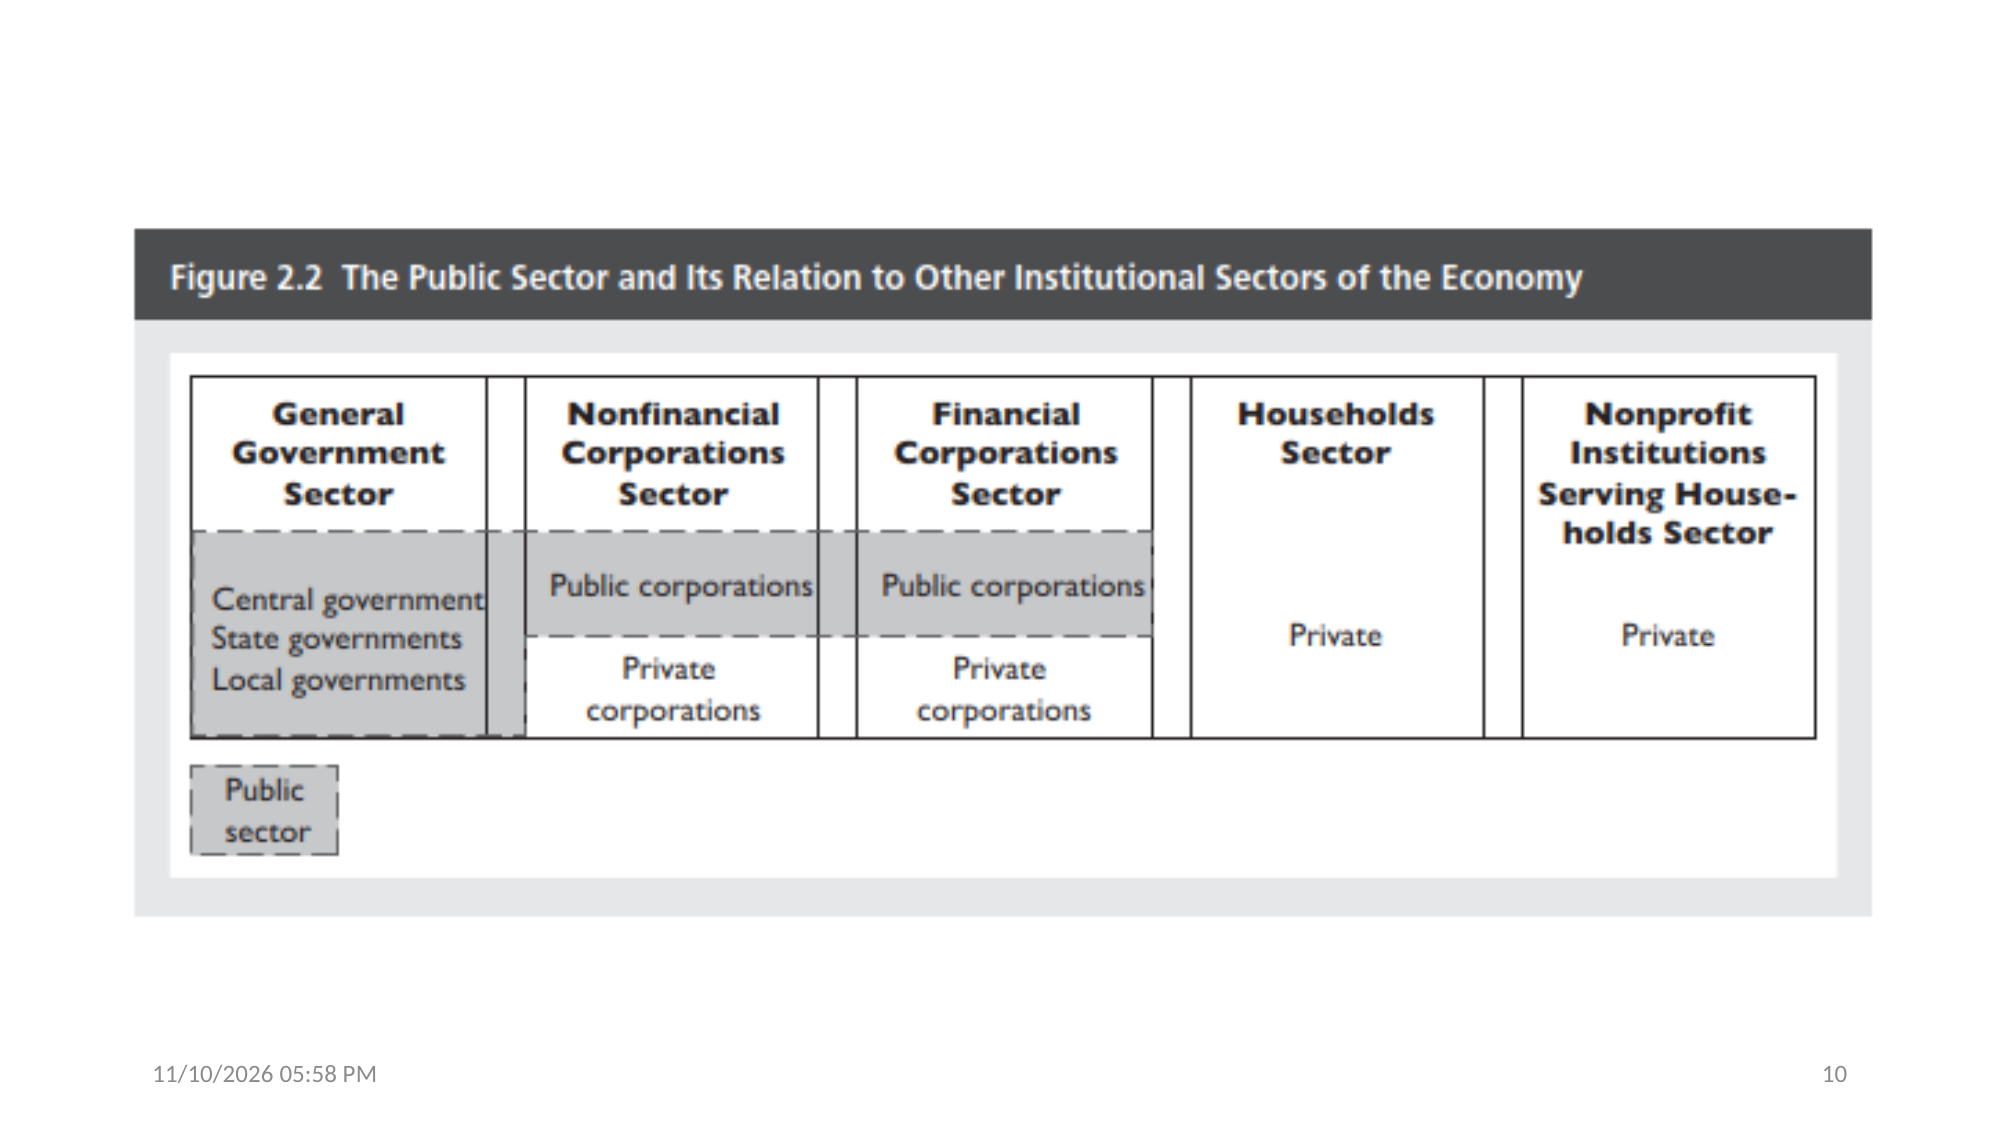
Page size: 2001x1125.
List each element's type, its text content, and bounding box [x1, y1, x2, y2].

slide_number 10 [1412, 1042, 1863, 1103]
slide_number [137, 1042, 588, 1103]
picture [105, 202, 1895, 923]
